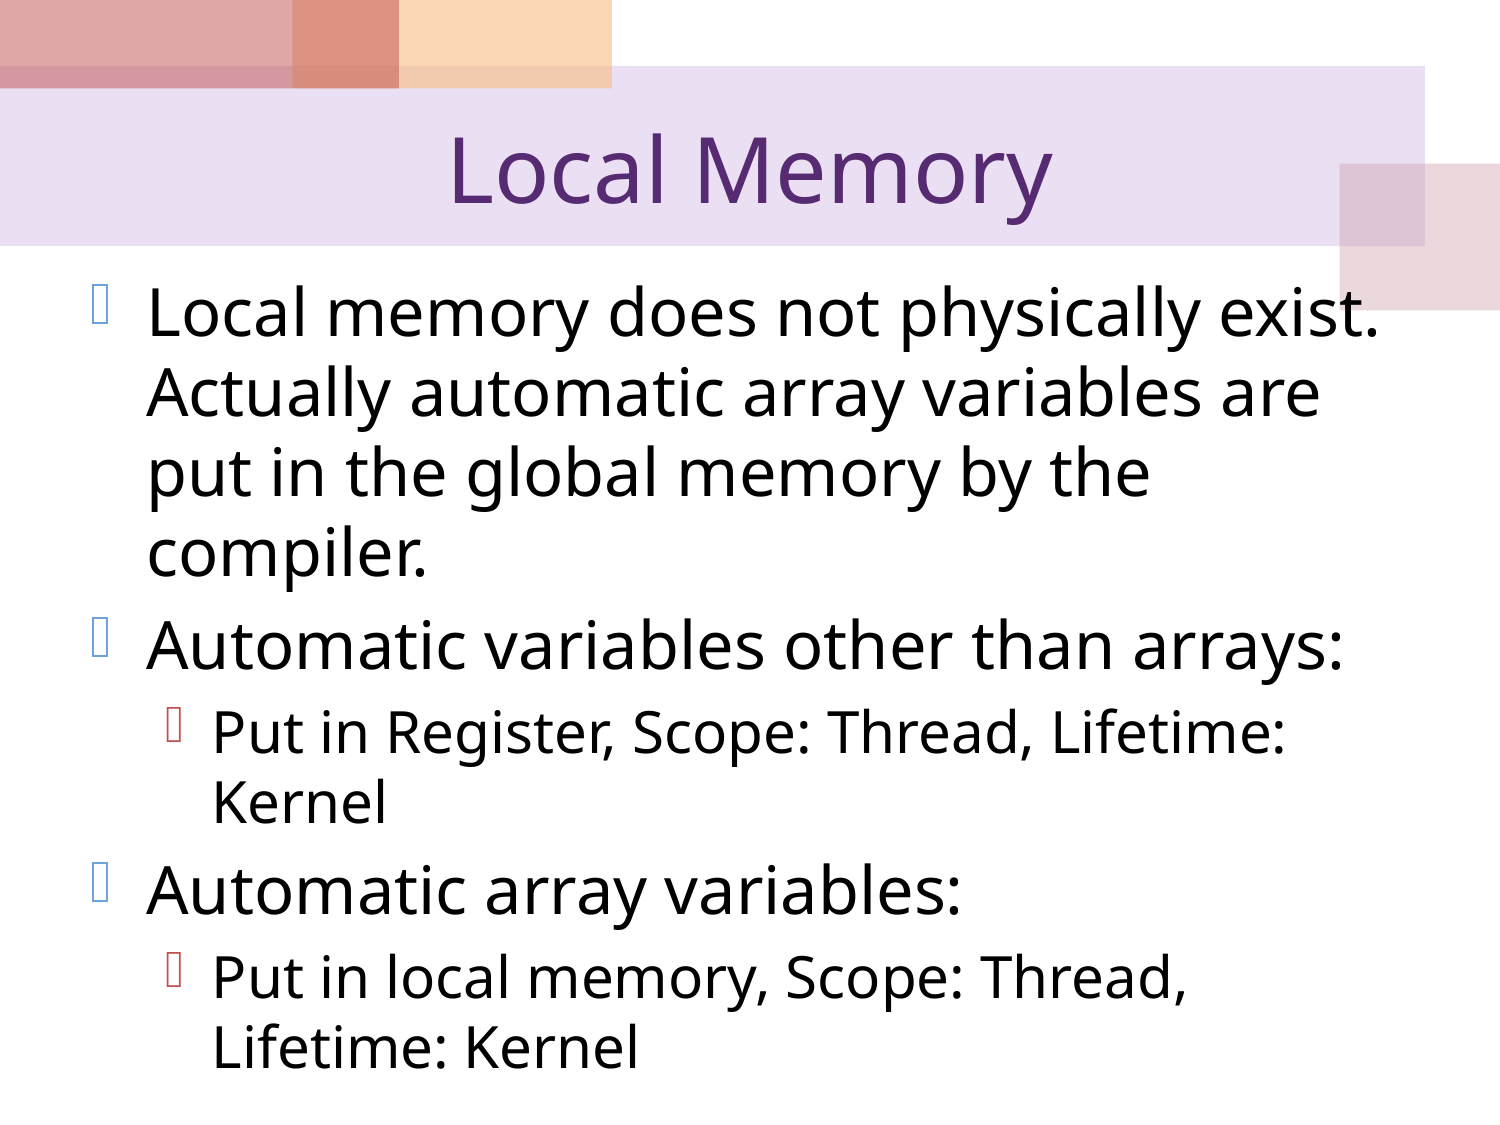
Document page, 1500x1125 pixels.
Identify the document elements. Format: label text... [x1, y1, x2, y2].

title Local Memory [75, 88, 1425, 247]
list Local memory does not physically exist. Actually automatic array variables are put in the global memory by the compiler. Automatic variables other than arrays: Put in Register, Scope: Thread, Lifetime: Kernel Automatic array variables: Put in local memory, Scope: Thread, Lifetime: Kernel [75, 262, 1425, 1005]
